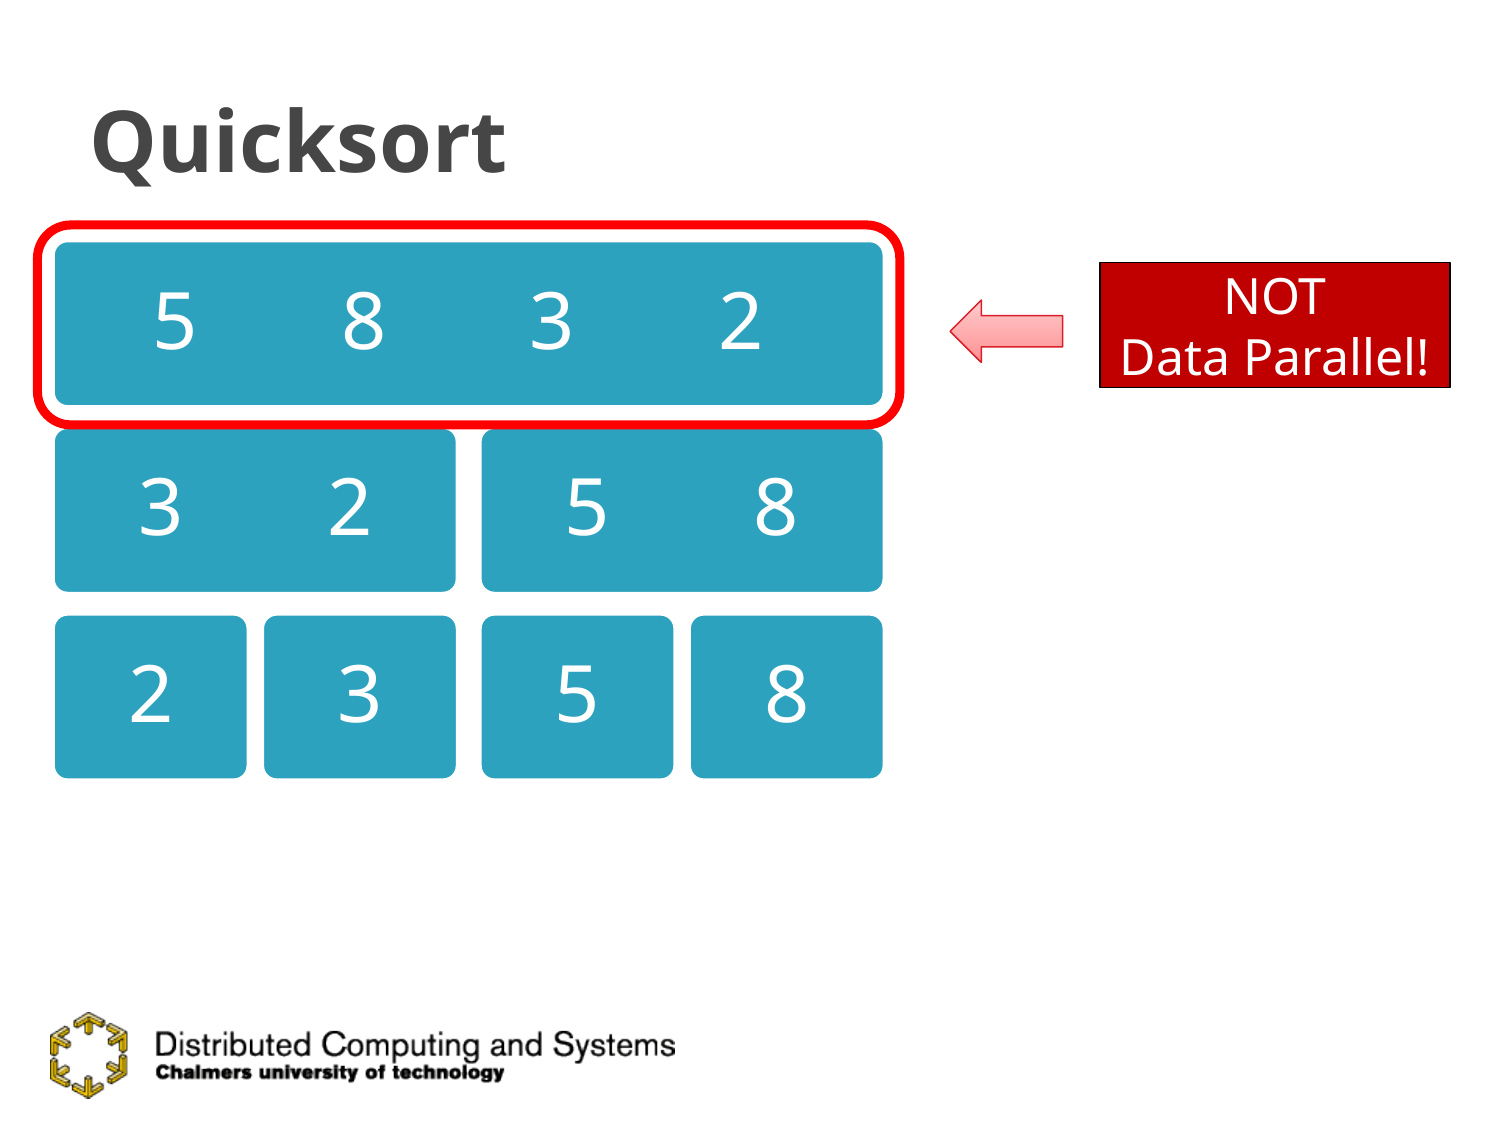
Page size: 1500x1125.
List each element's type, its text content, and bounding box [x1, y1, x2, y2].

text_box Quicksort [75, 45, 1425, 233]
text_box [950, 300, 1063, 363]
table_header [25, 1001, 1475, 1096]
text_box NOT Data Parallel! [1099, 262, 1450, 388]
text_box 8 [686, 611, 888, 783]
text_box 3 2 [50, 425, 461, 597]
text_box 2 [50, 611, 252, 783]
text_box [37, 224, 900, 425]
text_box 3 [259, 611, 461, 783]
text_box 5 8 [477, 424, 888, 597]
text_box 5 [477, 611, 678, 783]
